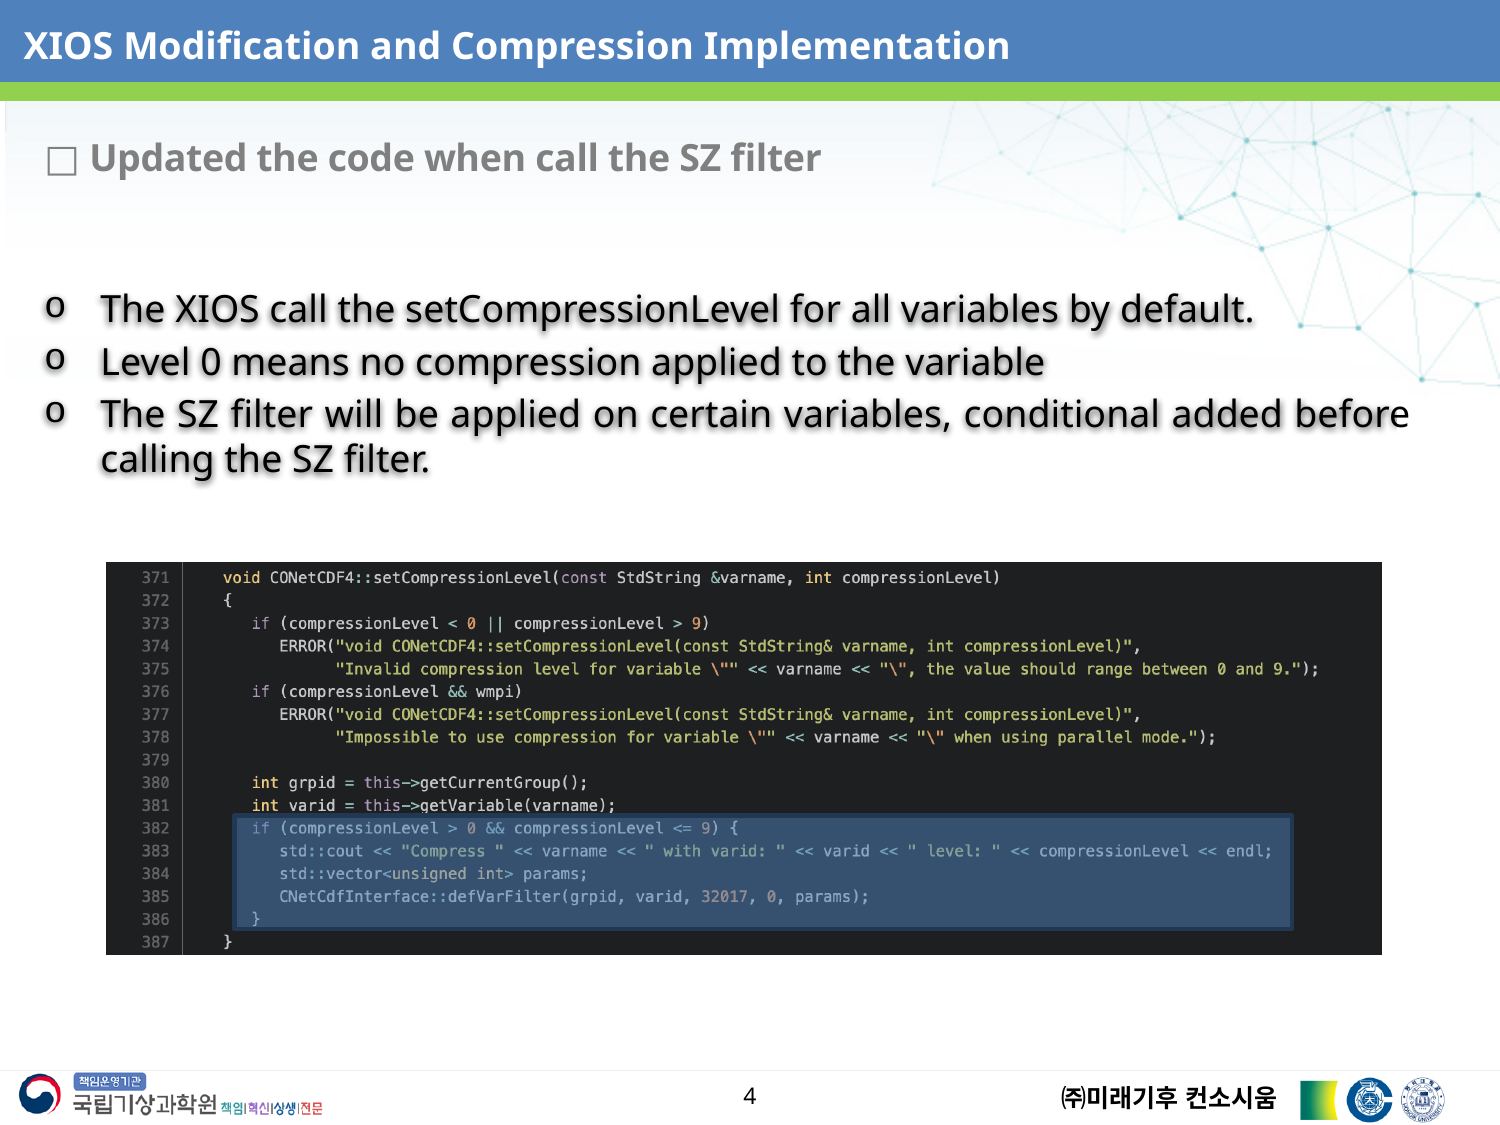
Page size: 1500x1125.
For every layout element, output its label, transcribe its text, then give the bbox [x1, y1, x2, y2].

picture [17, 1071, 332, 1117]
picture [5, 101, 1500, 443]
picture [106, 562, 1382, 956]
title □ Updated the code when call the SZ filter [29, 100, 1459, 213]
list XIOS Modification and Compression Implementation [5, 23, 1317, 67]
